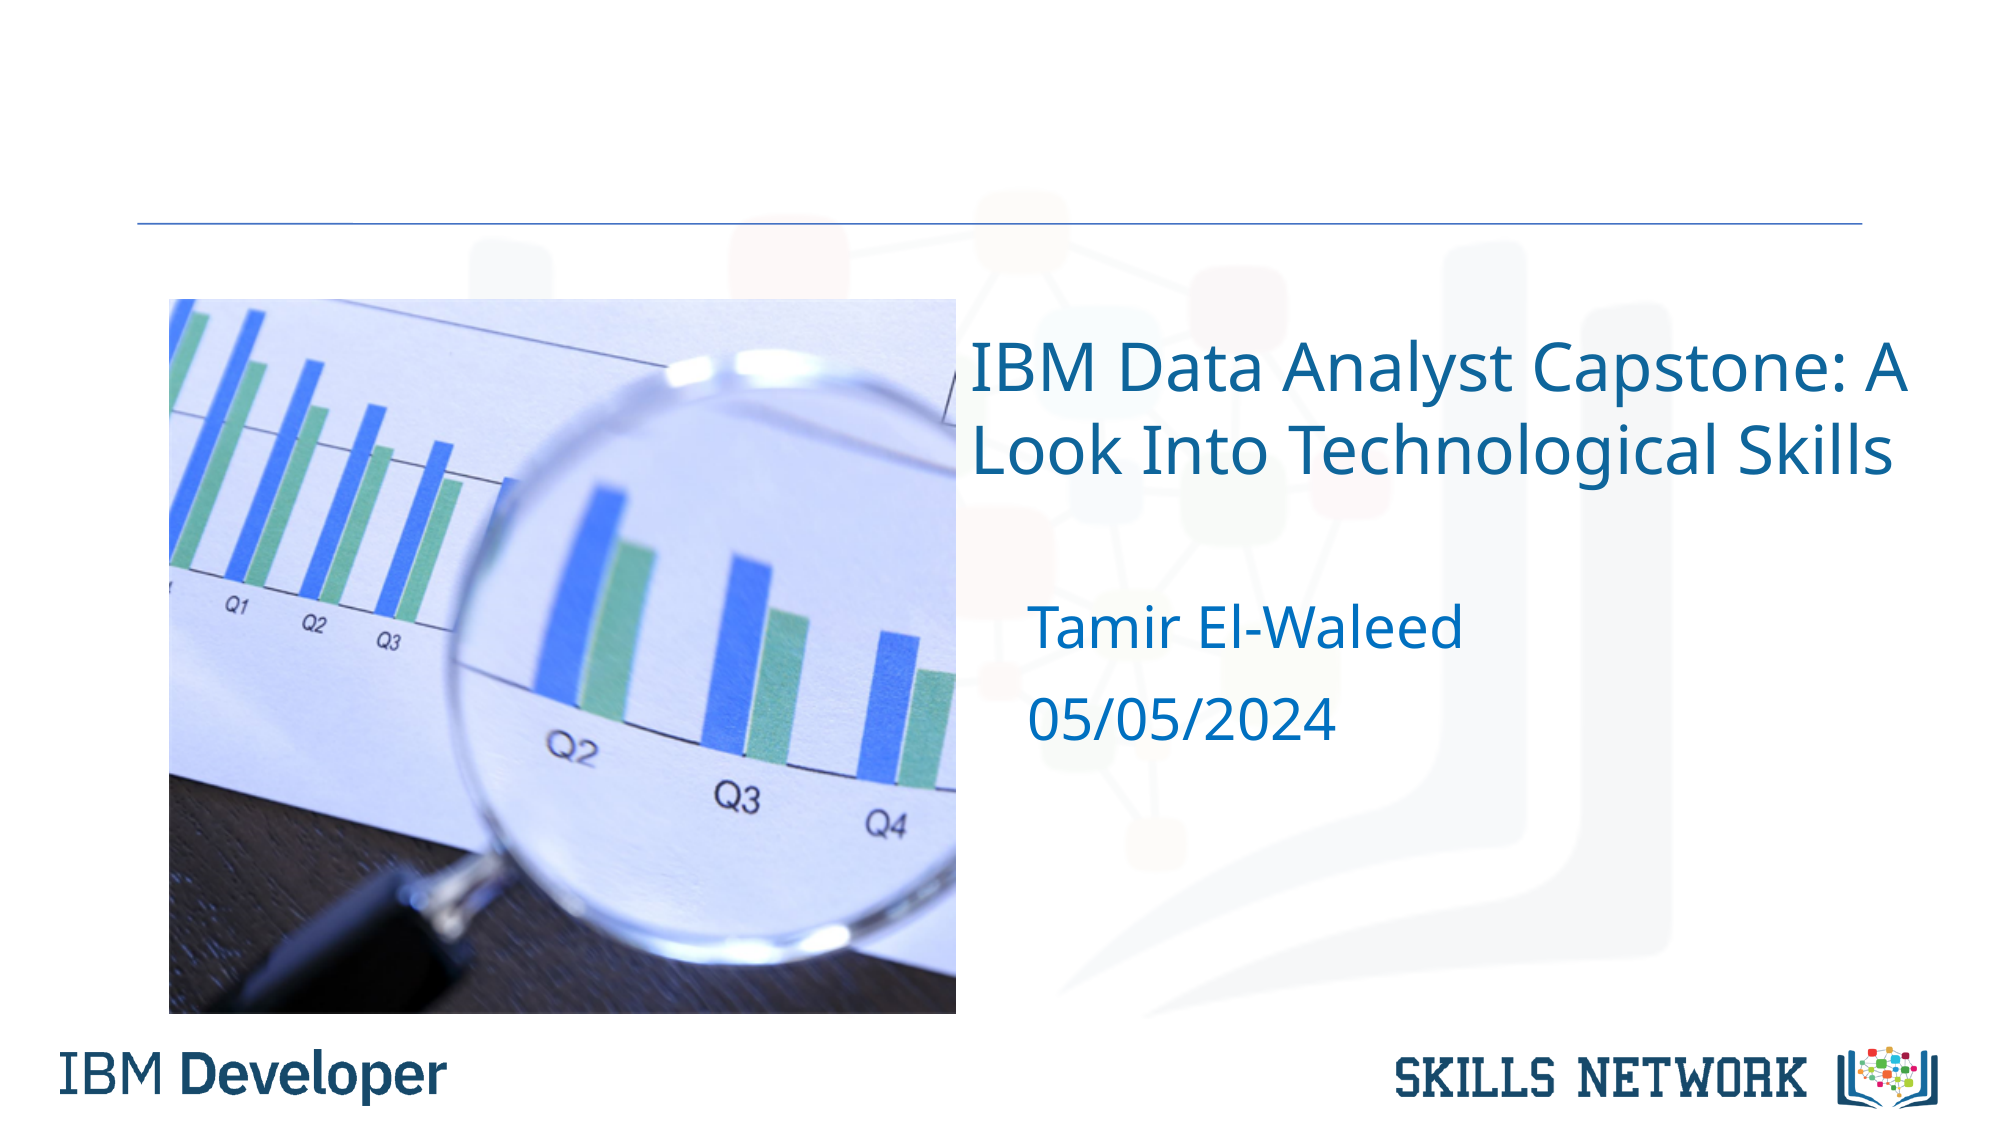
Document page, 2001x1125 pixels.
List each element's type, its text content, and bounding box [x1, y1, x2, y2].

list Tamir El-Waleed 05/05/2024 [1012, 583, 1863, 1014]
picture [55, 1045, 459, 1108]
title IBM Data Analyst Capstone: A Look Into Technological Skills [959, 299, 1955, 517]
picture [1390, 1045, 1945, 1111]
picture [168, 299, 956, 1014]
